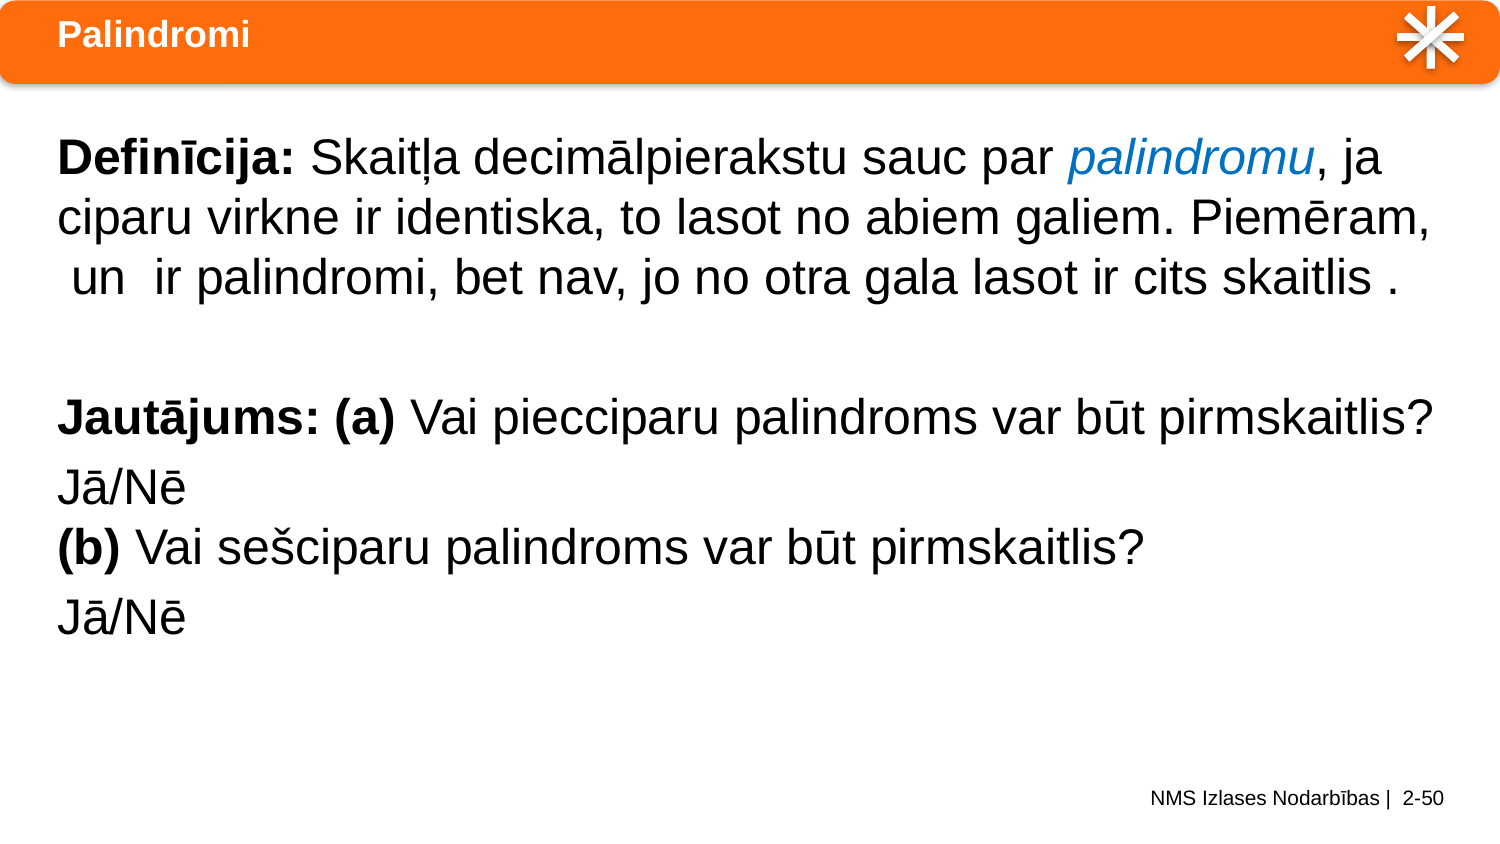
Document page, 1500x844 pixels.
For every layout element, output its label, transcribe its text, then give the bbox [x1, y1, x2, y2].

title Palindromi [56, 10, 1383, 73]
